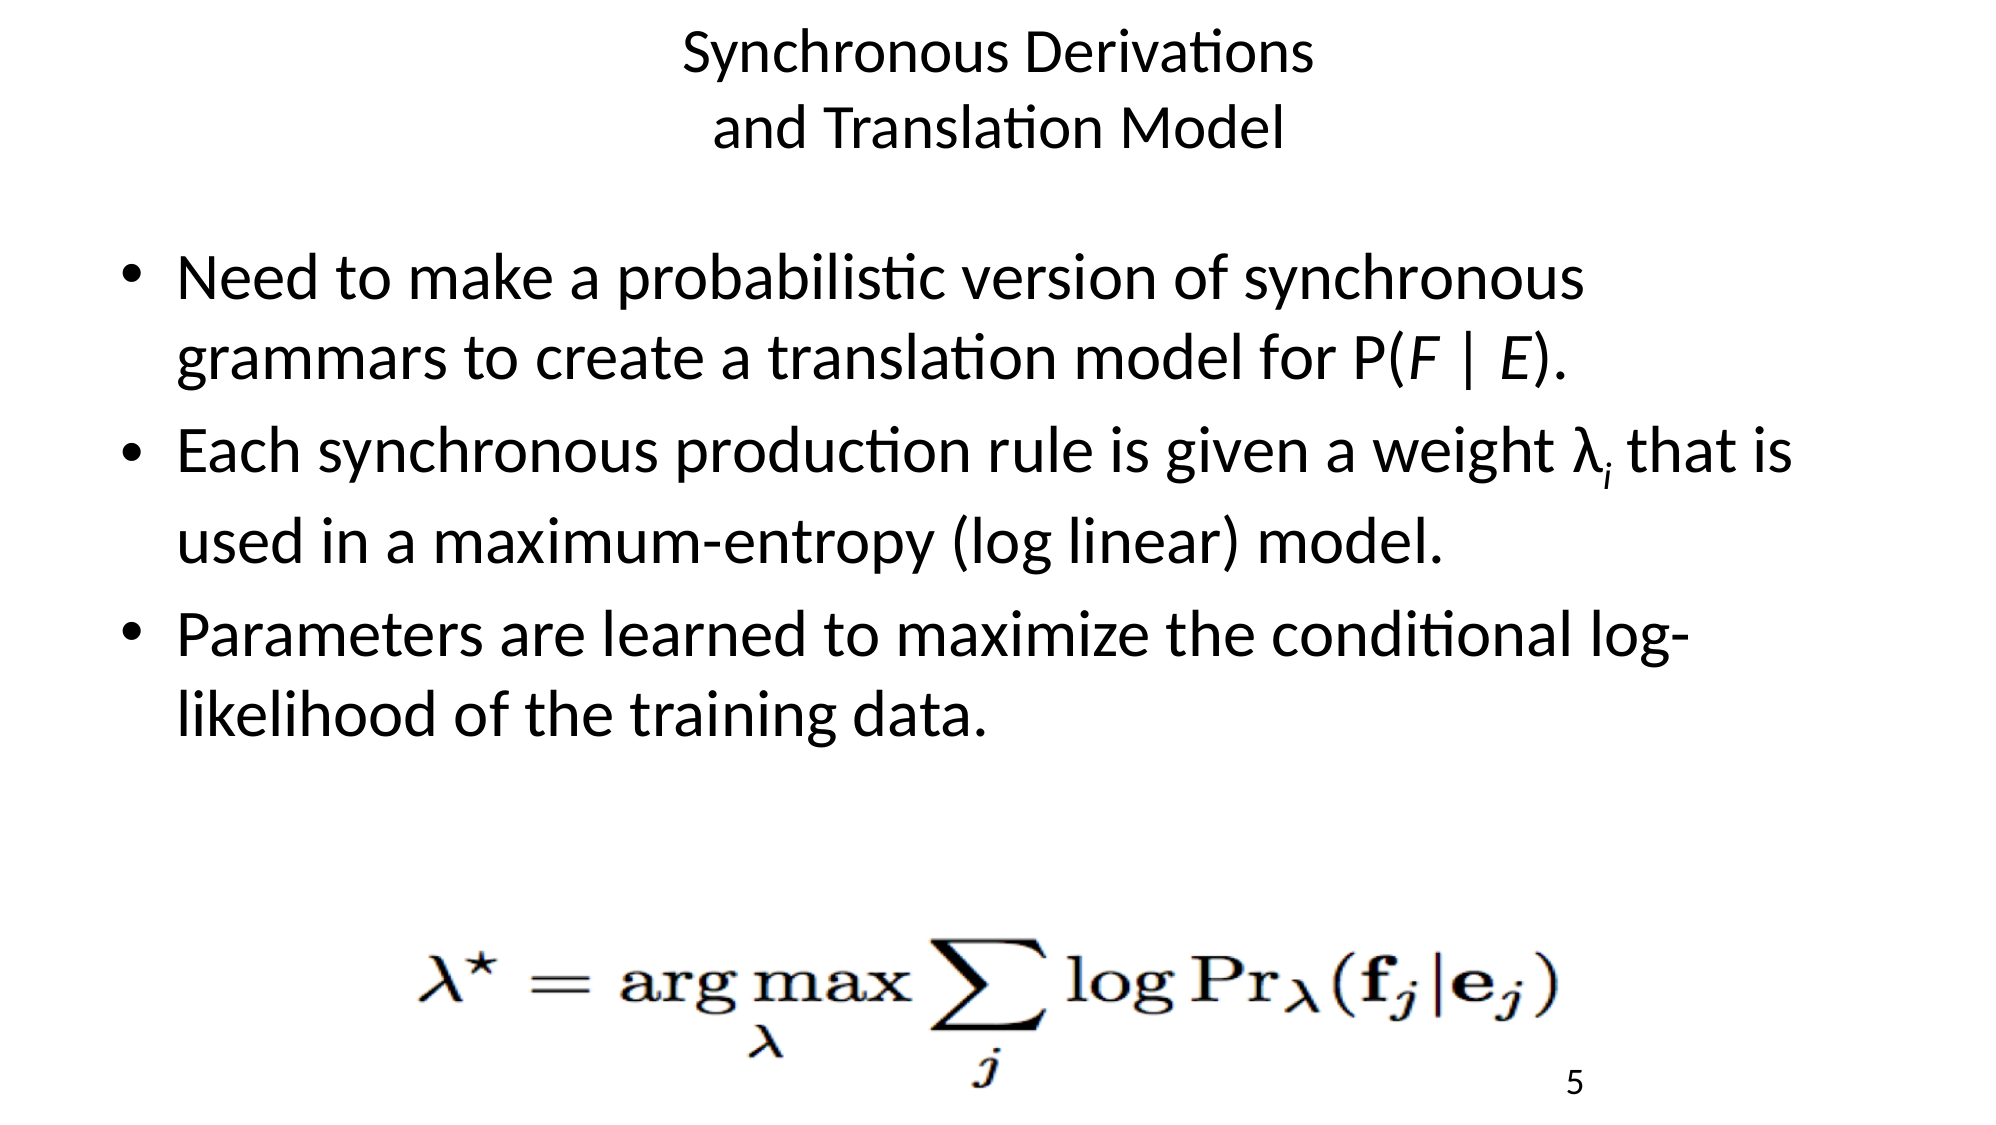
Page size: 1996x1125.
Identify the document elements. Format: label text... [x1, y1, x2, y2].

list Need to make a probabilistic version of synchronous grammars to create a translation model for P(F | E). Each synchronous production rule is given a weight λi that is used in a maximum-entropy (log linear) model. Parameters are learned to maximize the conditional log-likelihood of the training data. [104, 224, 1869, 994]
picture [415, 931, 1565, 1096]
title Synchronous Derivations and Translation Model [3, 1, 1996, 170]
slide_number 105 [1512, 1050, 1929, 1125]
